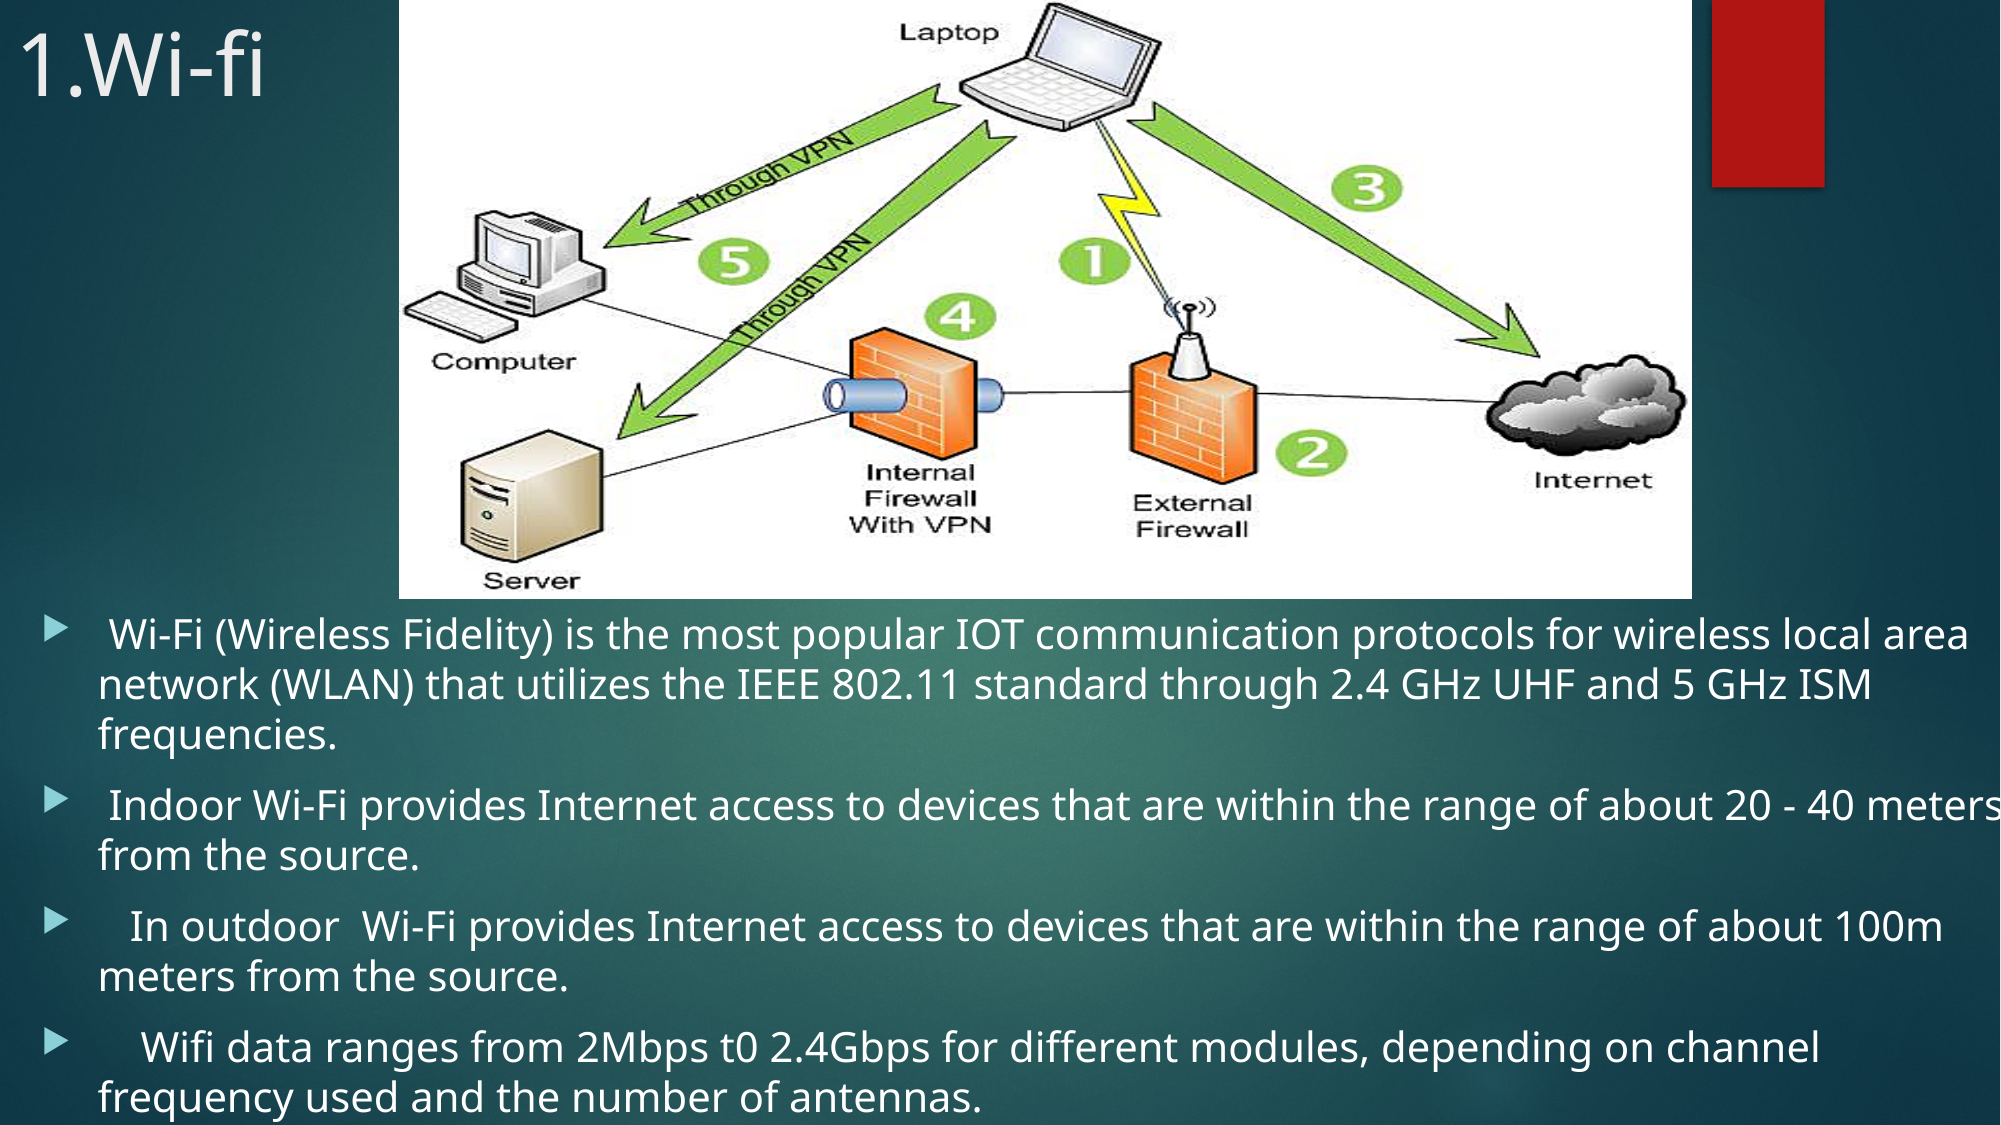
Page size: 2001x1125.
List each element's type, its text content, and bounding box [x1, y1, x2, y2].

title 1.Wi-fi [0, 1, 396, 231]
picture [0, 0, 1693, 1125]
list Wi-Fi (Wireless Fidelity) is the most popular IOT communication protocols for wireless local area network (WLAN) that utilizes the IEEE 802.11 standard through 2.4 GHz UHF and 5 GHz ISM frequencies. Indoor Wi-Fi provides Internet access to devices that are within the range of about 20 - 40 meters from the source. In outdoor Wi-Fi provides Internet access to devices that are within the range of about 100m meters from the source. Wifi data ranges from 2Mbps t0 2.4Gbps for different modules, depending on channel frequency used and the number of antennas. [26, 600, 2000, 1125]
